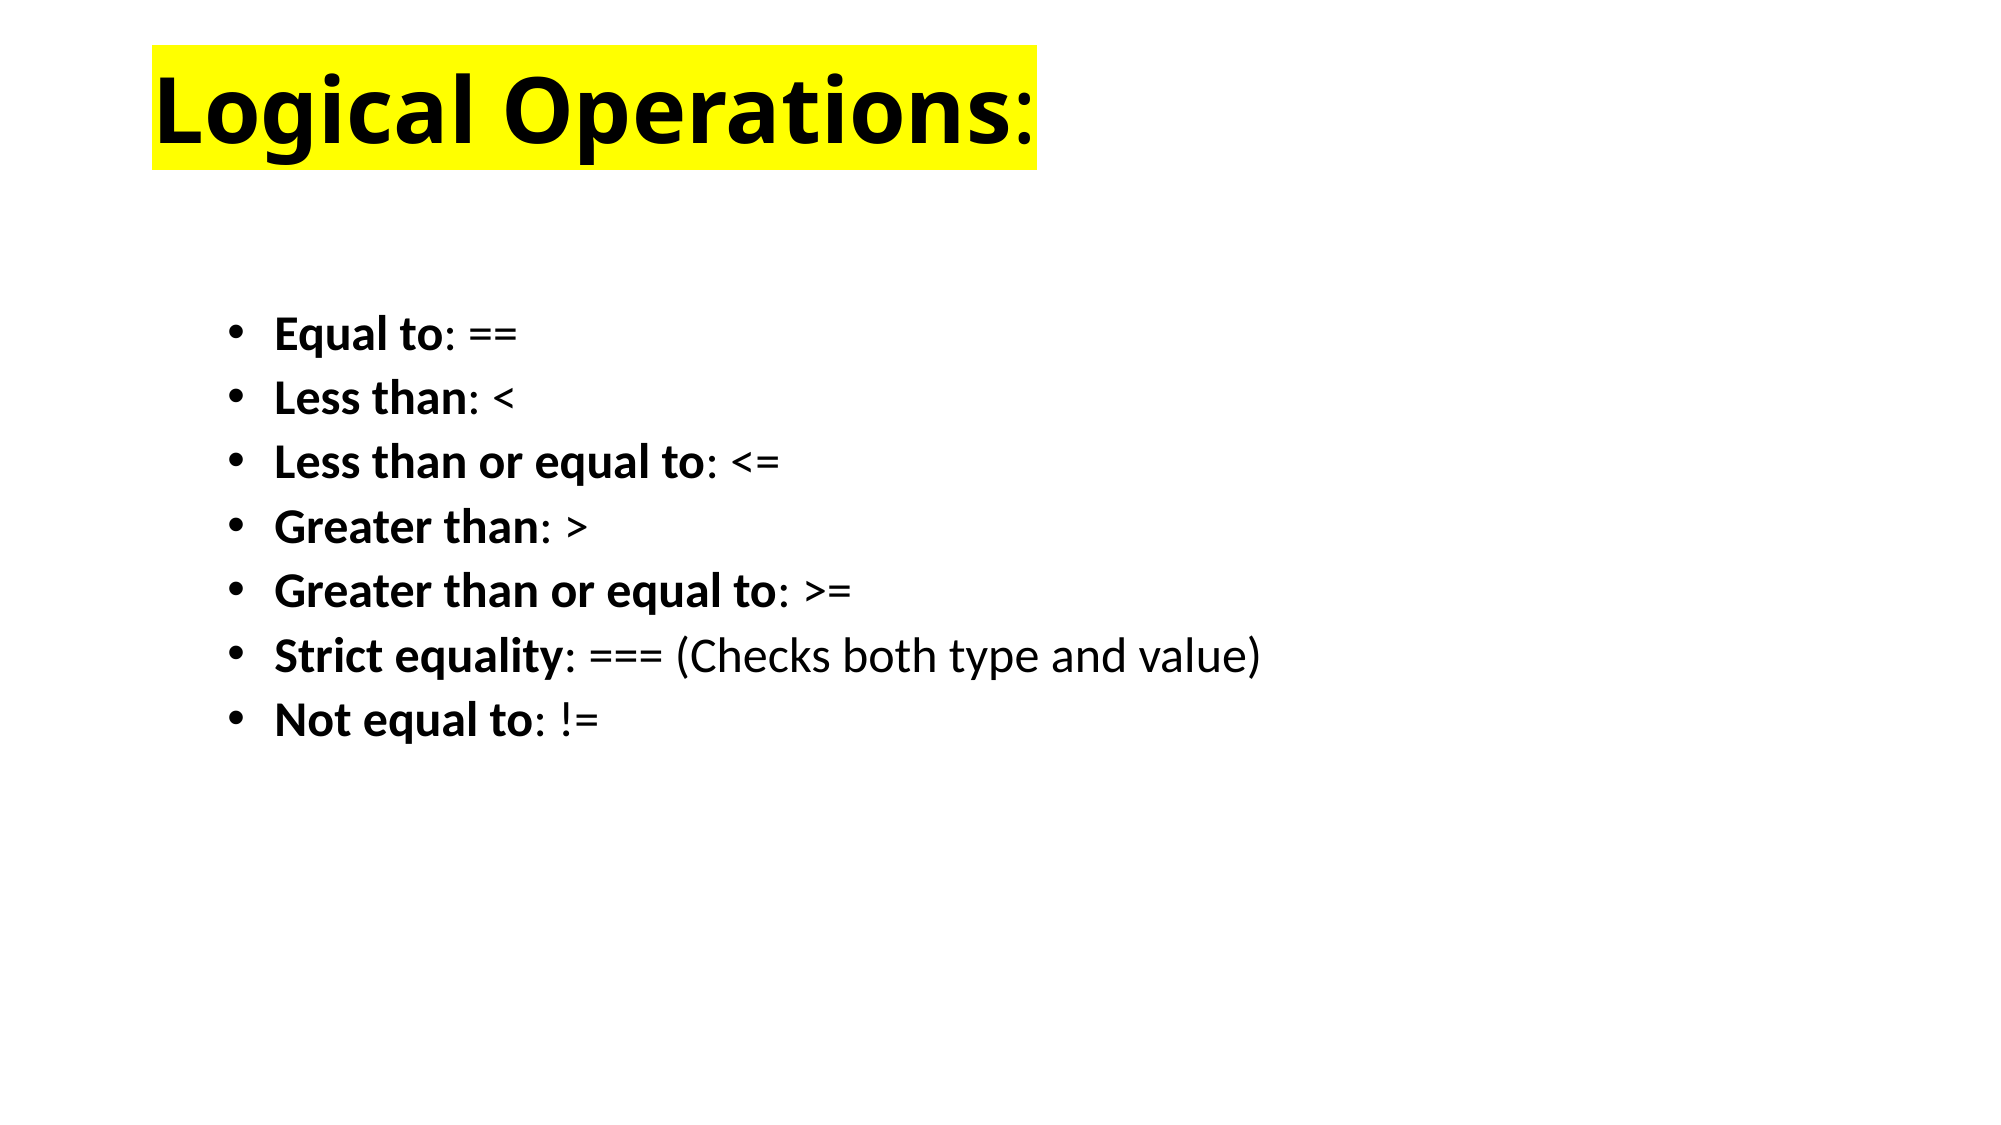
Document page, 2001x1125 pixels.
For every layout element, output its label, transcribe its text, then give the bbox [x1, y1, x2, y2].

title Logical Operations: [137, 59, 1863, 278]
list Equal to: == Less than: < Less than or equal to: <= Greater than: > Greater than or equal to: >= Strict equality: === (Checks both type and value) Not equal to: != [137, 299, 1863, 1014]
